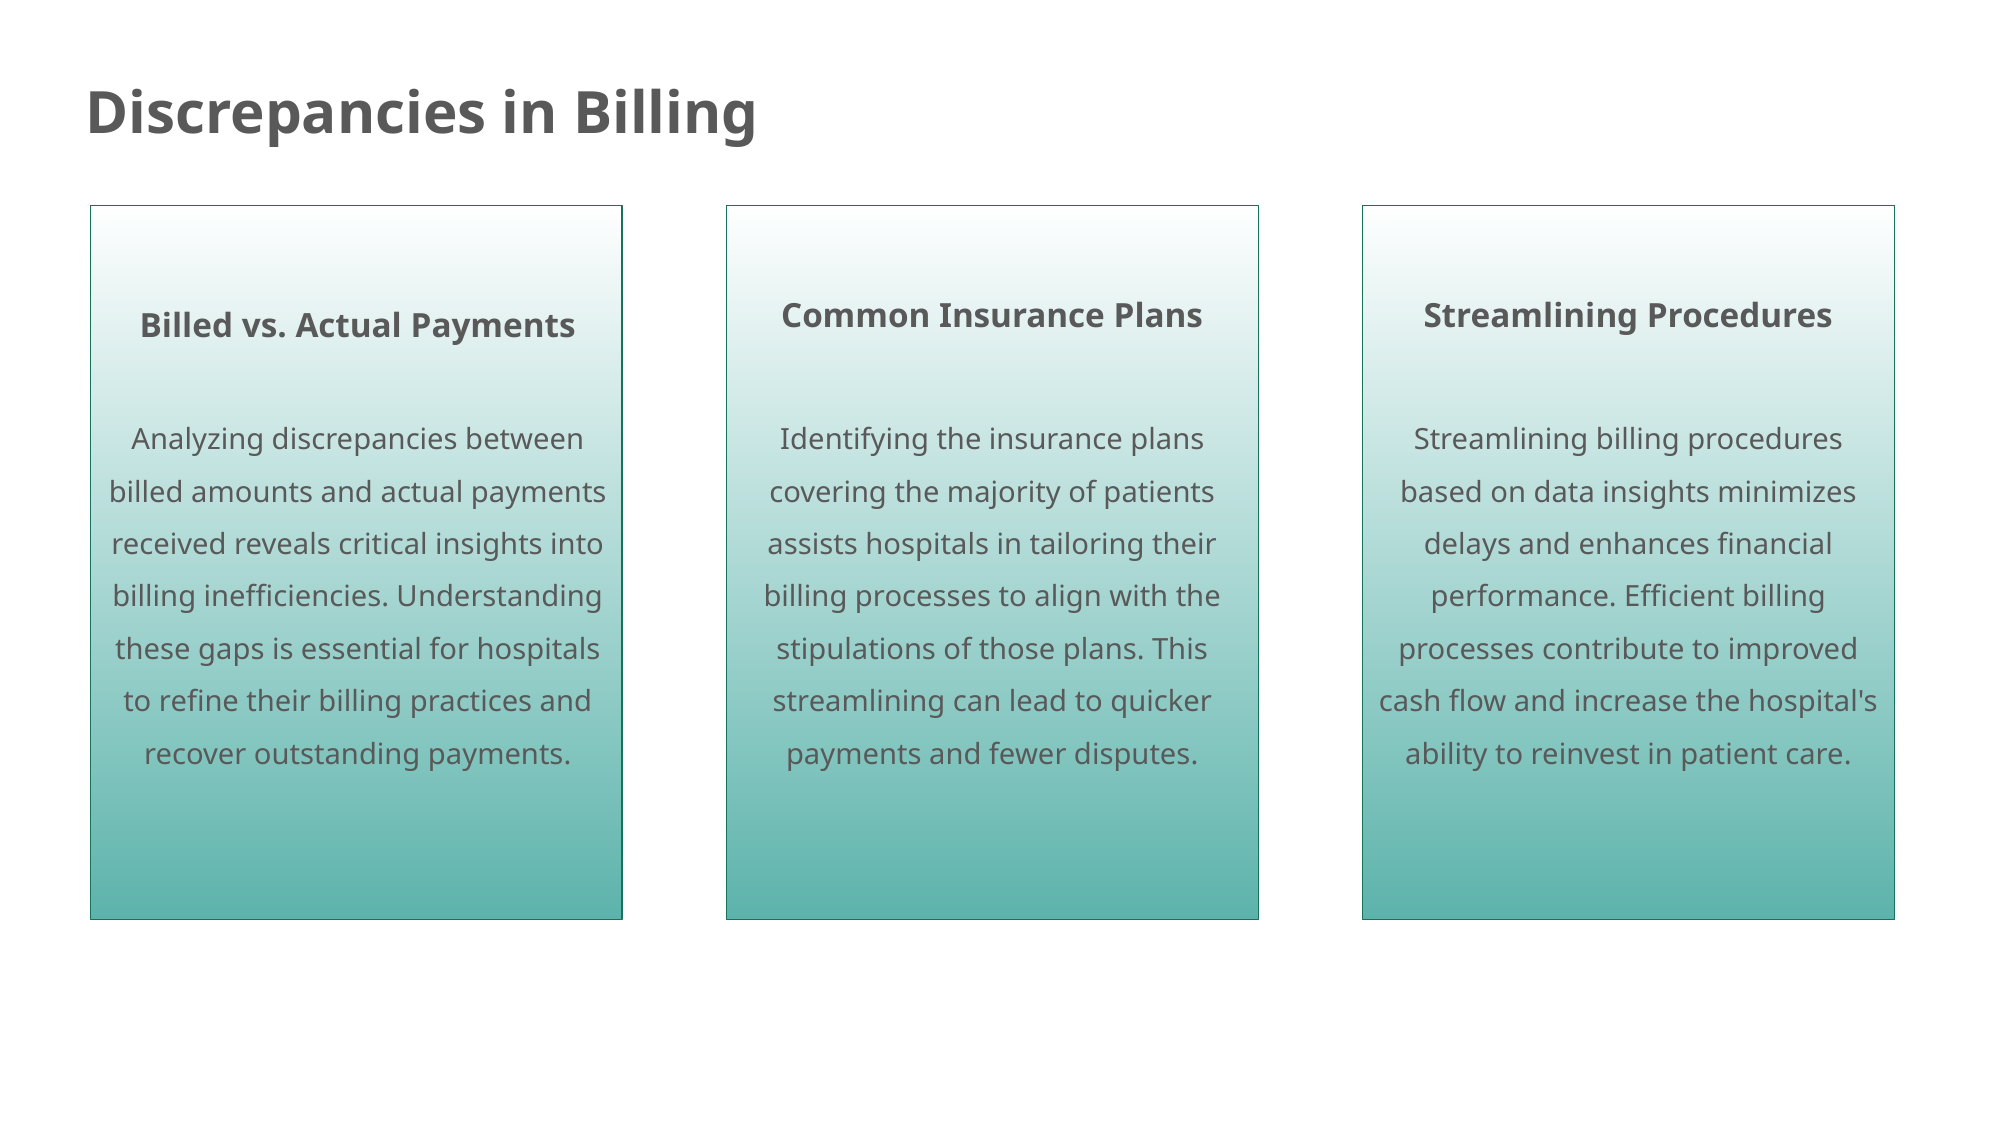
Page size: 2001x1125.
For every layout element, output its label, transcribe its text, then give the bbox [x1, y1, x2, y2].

text_box [1362, 205, 1895, 278]
text_box [1362, 342, 1895, 395]
text_box [726, 778, 1259, 920]
text_box Analyzing discrepancies between billed amounts and actual payments received reveals critical insights into billing inefficiencies. Understanding these gaps is essential for hospitals to refine their billing practices and recover outstanding payments. [93, 395, 622, 778]
text_box [726, 342, 1259, 395]
text_box Discrepancies in Billing [70, 67, 1489, 153]
text_box [726, 205, 1259, 278]
text_box Identifying the insurance plans covering the majority of patients assists hospitals in tailoring their billing processes to align with the stipulations of those plans. This streamlining can lead to quicker payments and fewer disputes. [726, 395, 1259, 778]
text_box Streamlining Procedures [1362, 278, 1895, 342]
text_box [90, 205, 622, 920]
text_box Common Insurance Plans [726, 278, 1259, 342]
text_box Billed vs. Actual Payments [93, 288, 622, 352]
text_box [1362, 778, 1895, 920]
text_box Streamlining billing procedures based on data insights minimizes delays and enhances financial performance. Efficient billing processes contribute to improved cash flow and increase the hospital's ability to reinvest in patient care. [1362, 395, 1895, 778]
